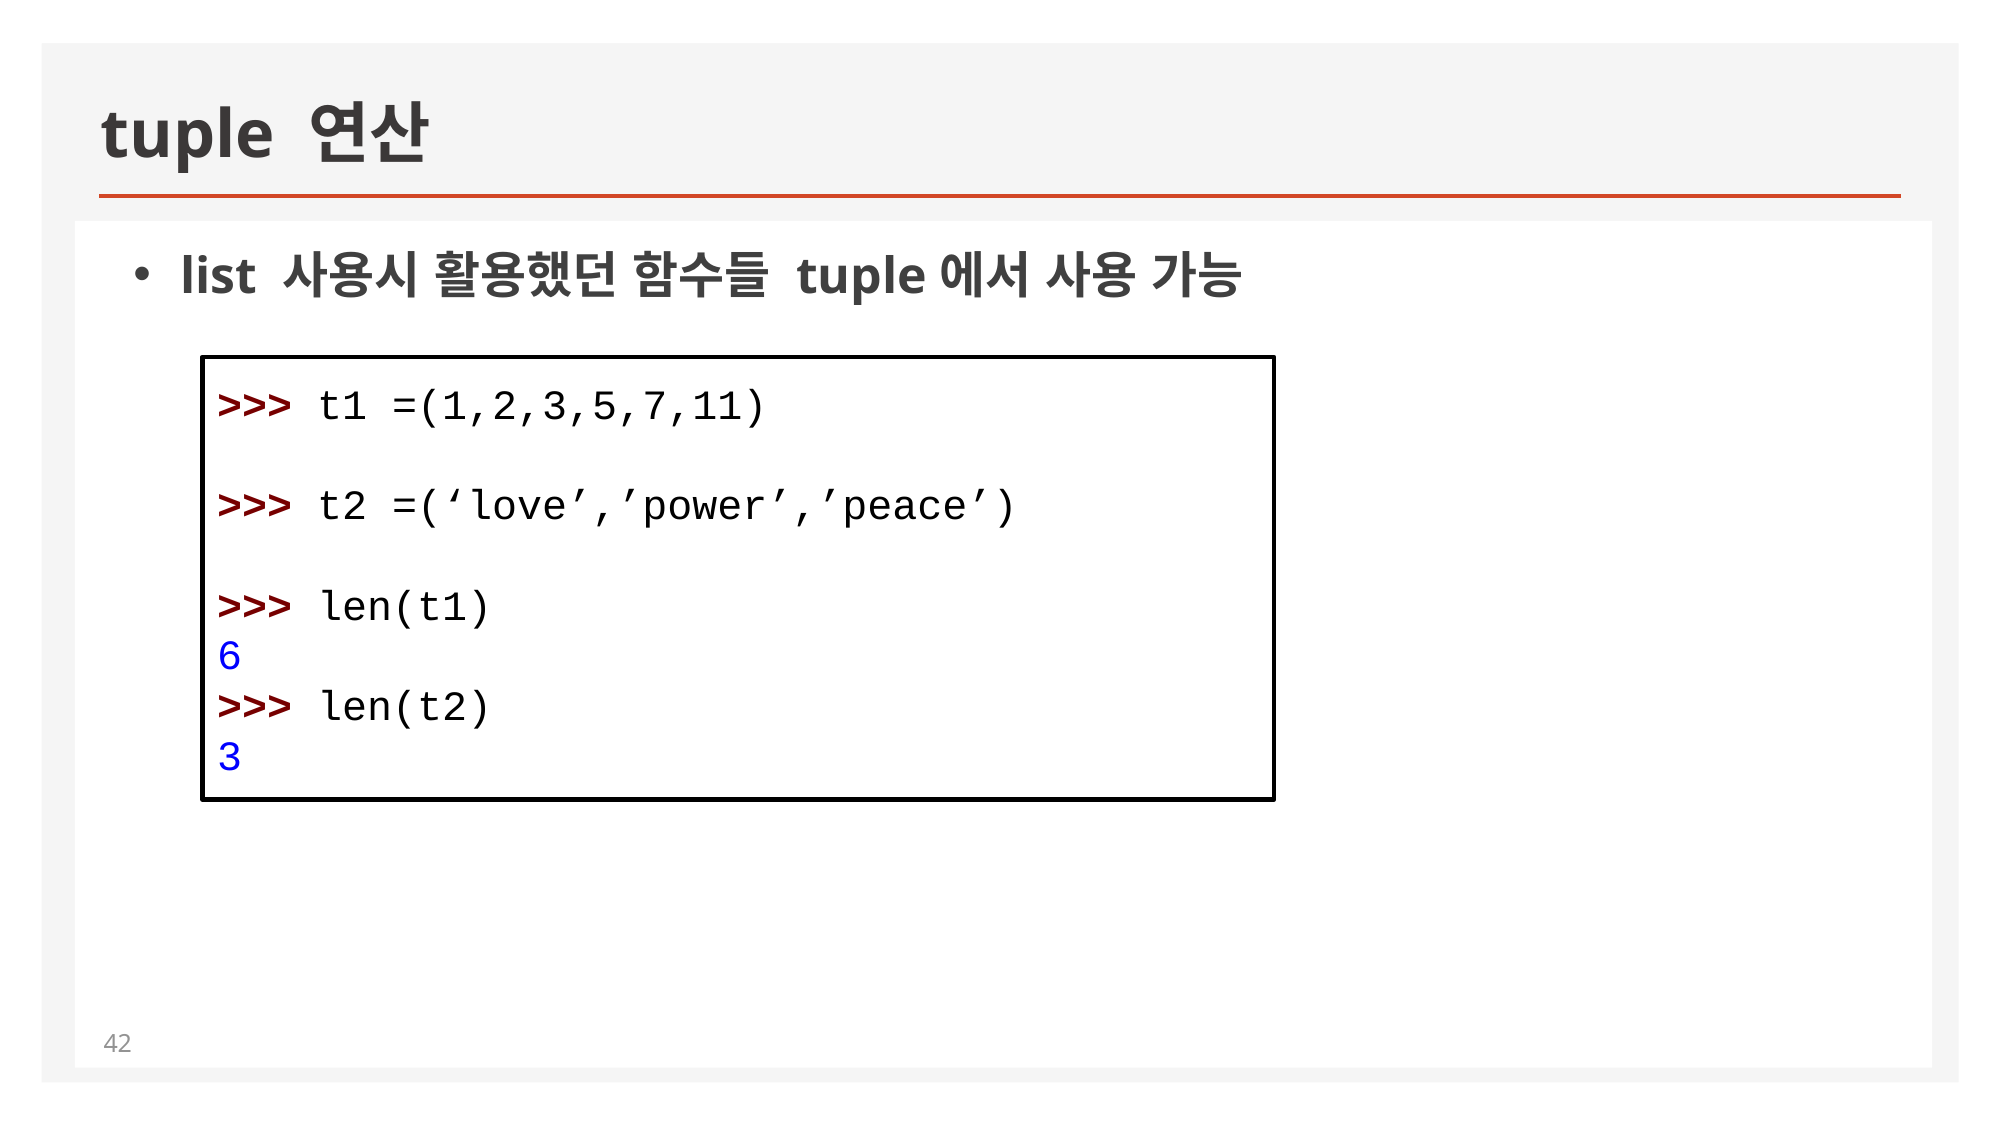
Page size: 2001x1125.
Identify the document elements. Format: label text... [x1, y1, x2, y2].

title tuple 연산 [85, 73, 1465, 179]
list list 사용시 활용했던 함수들 tuple에서 사용 가능 [88, 235, 1468, 888]
slide_number 42 [88, 1015, 626, 1075]
text_box >>> t1 =(1,2,3,5,7,11) >>> t2 =(‘love’,’power’,’peace’) >>> len(t1) 6 >>> len(t2) 3 [202, 357, 1274, 800]
